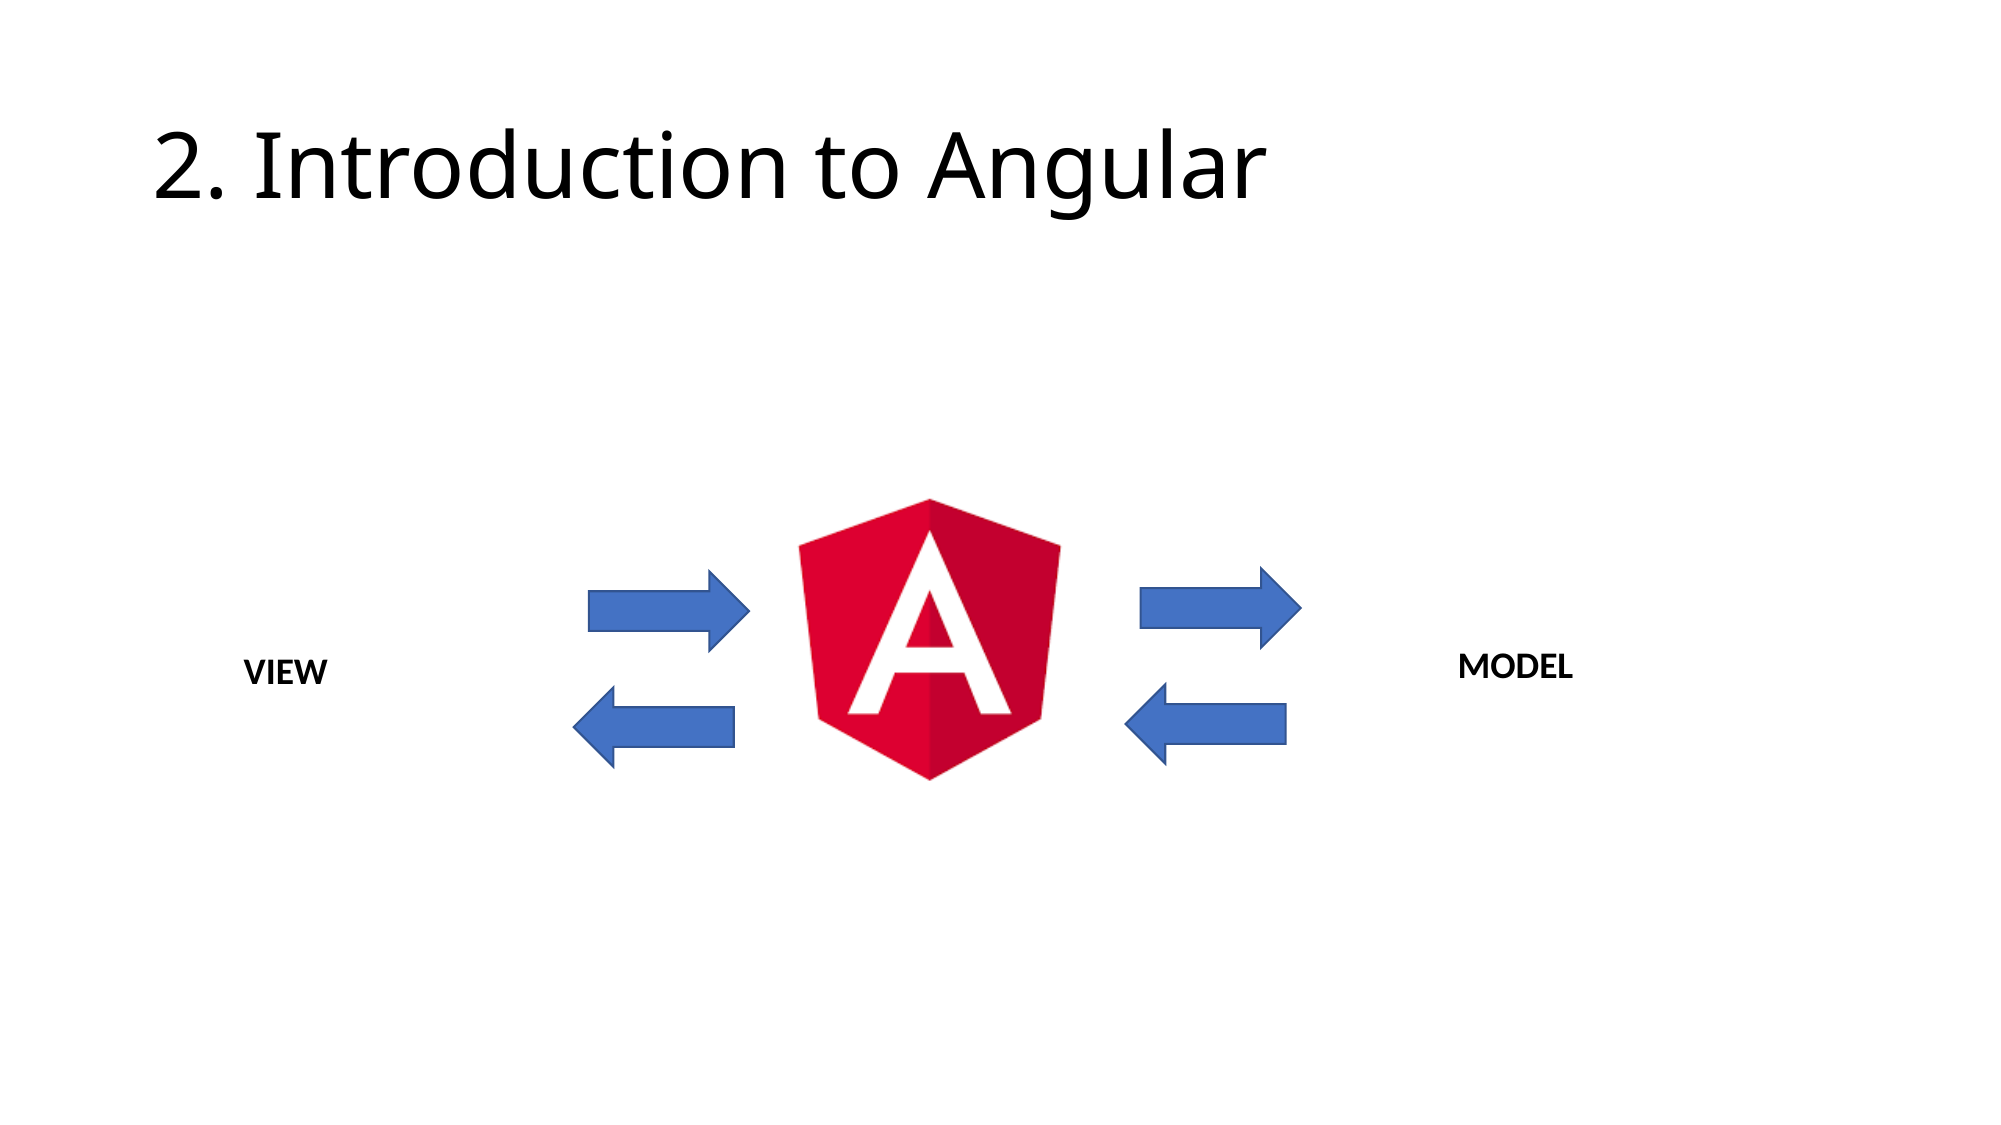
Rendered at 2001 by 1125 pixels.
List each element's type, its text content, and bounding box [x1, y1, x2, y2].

text_box [1124, 681, 1287, 767]
text_box [572, 684, 735, 770]
text_box VIEW [228, 639, 414, 700]
title 2. Introduction to Angular [137, 59, 1863, 278]
text_box MODEL [1442, 633, 1628, 694]
text_box [587, 568, 751, 654]
text_box [1139, 565, 1303, 651]
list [754, 457, 1106, 809]
